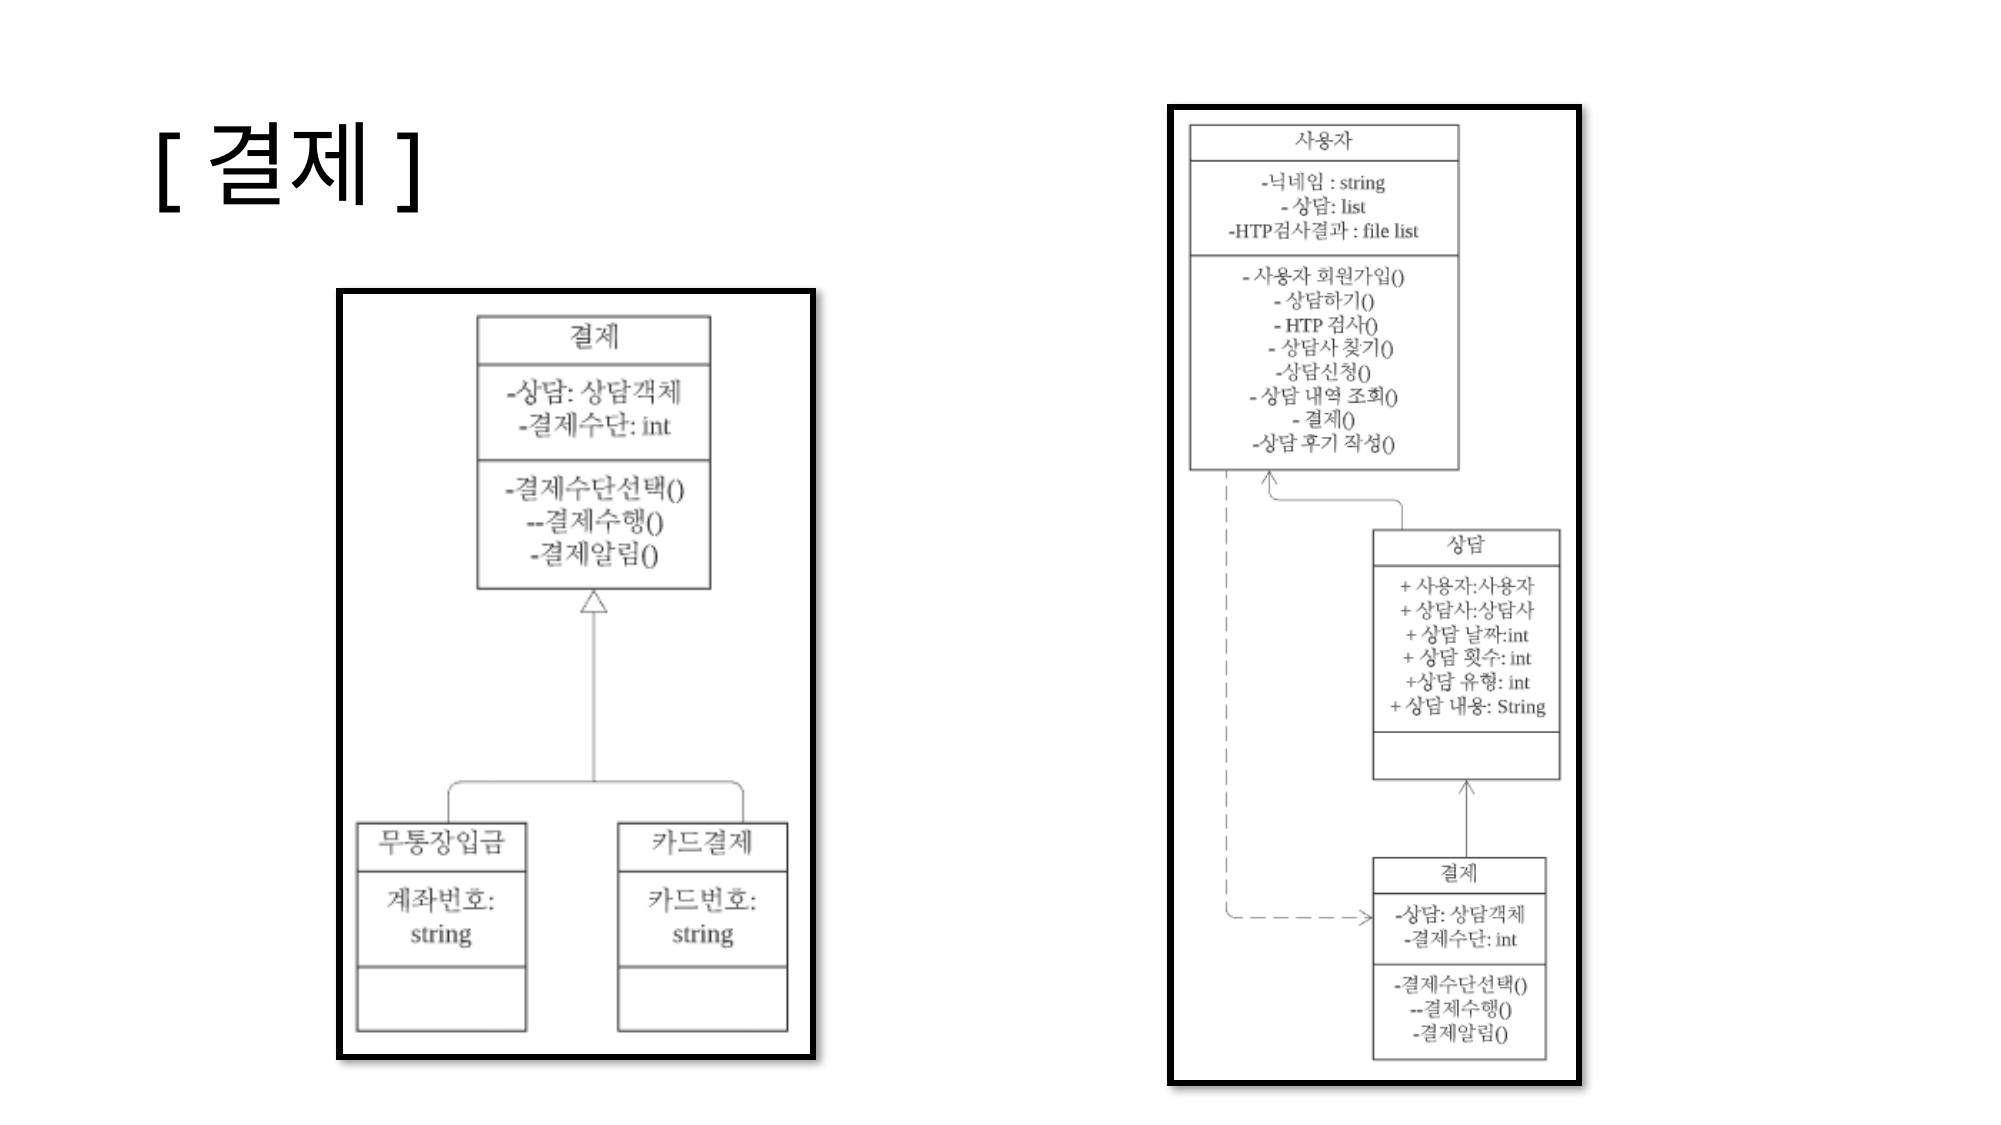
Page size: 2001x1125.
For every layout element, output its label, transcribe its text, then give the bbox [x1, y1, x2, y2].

picture [1173, 109, 1576, 1080]
title [결제] [137, 59, 1863, 278]
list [342, 294, 810, 1054]
